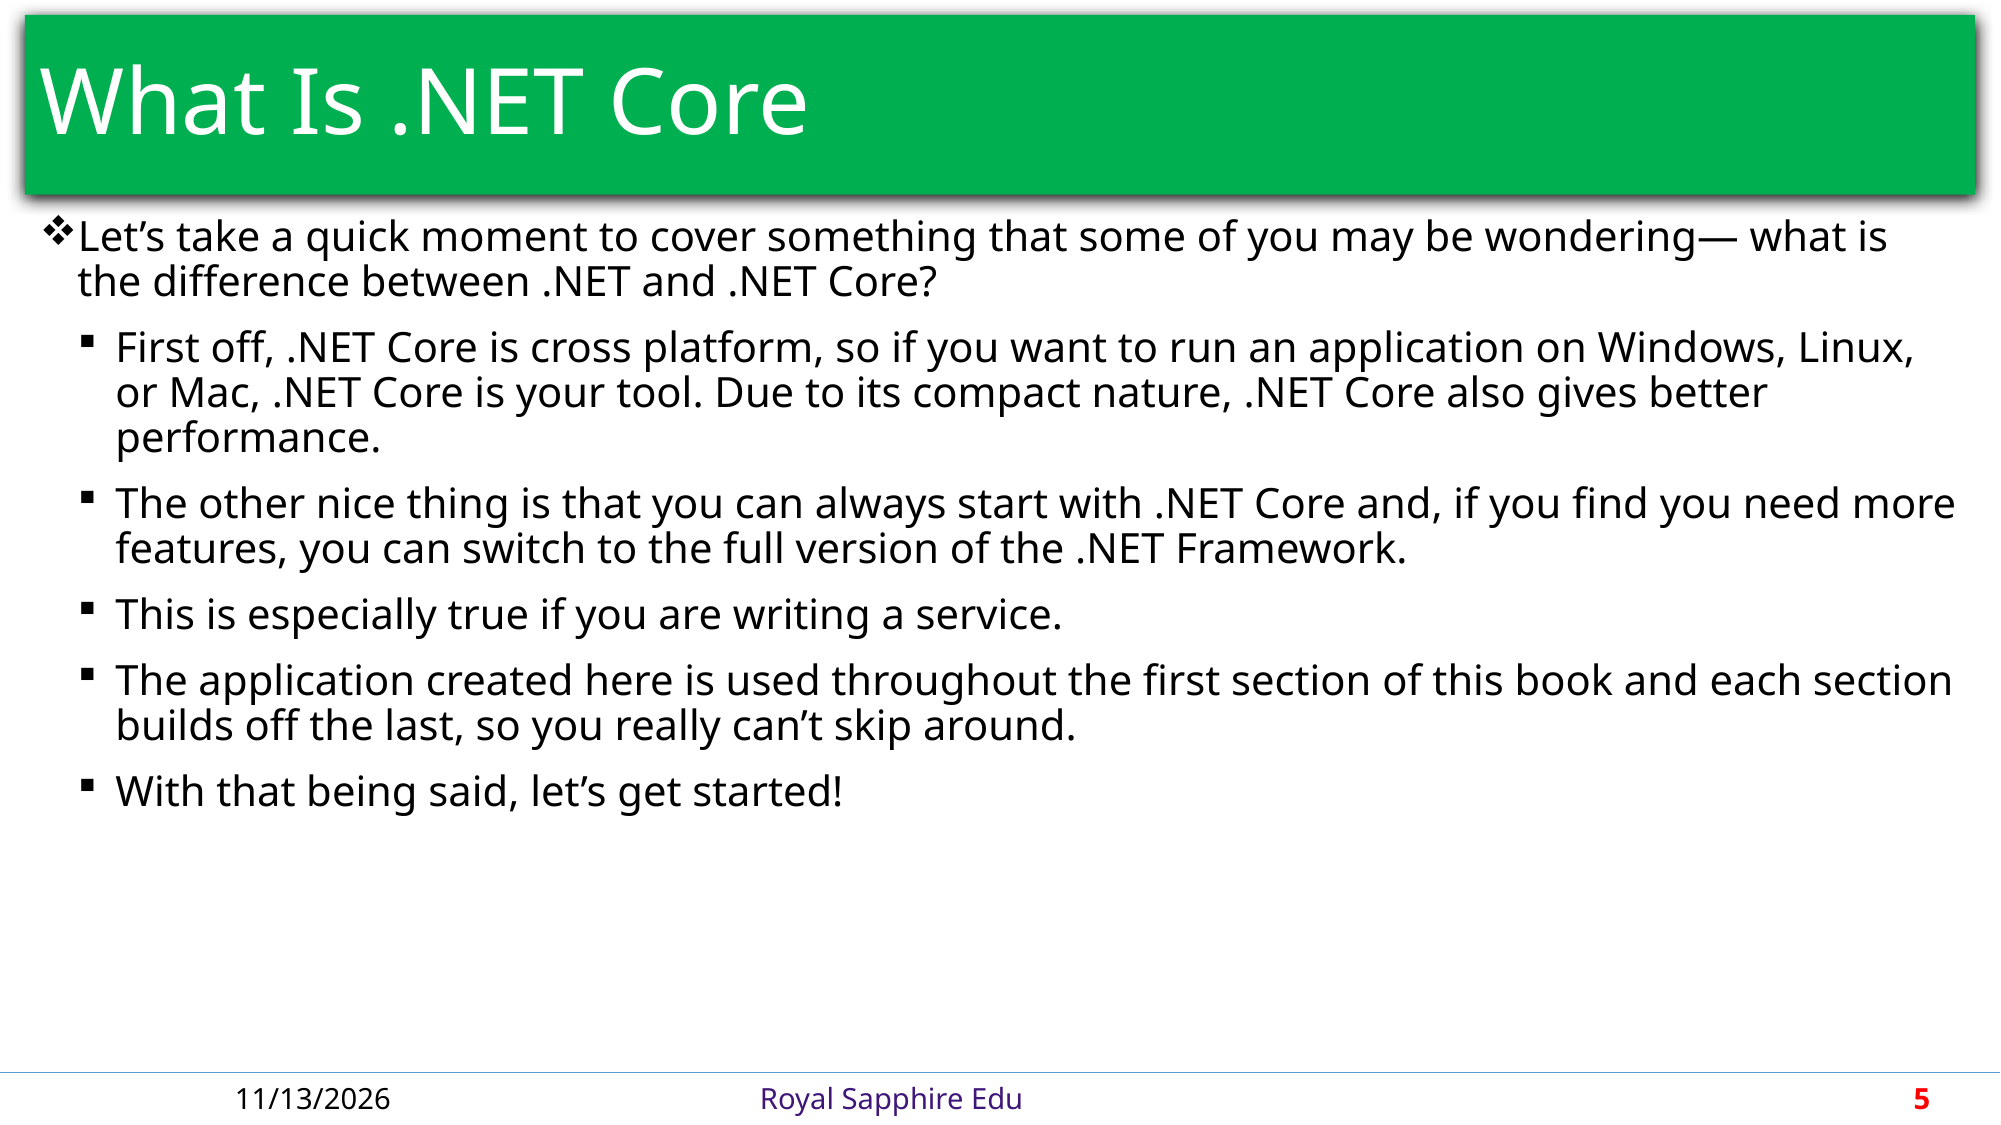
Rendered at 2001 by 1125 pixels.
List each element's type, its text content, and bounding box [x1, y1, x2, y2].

list Let’s take a quick moment to cover something that some of you may be wondering— what is the difference between .NET and .NET Core? First off, .NET Core is cross platform, so if you want to run an application on Windows, Linux, or Mac, .NET Core is your tool. Due to its compact nature, .NET Core also gives better performance. The other nice thing is that you can always start with .NET Core and, if you find you need more features, you can switch to the full version of the .NET Framework. This is especially true if you are writing a service. The application created here is used throughout the first section of this book and each section builds off the last, so you really can’t skip around. With that being said, let’s get started! [24, 208, 1975, 1063]
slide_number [220, 1072, 671, 1115]
slide_number 5 [1495, 1072, 1946, 1115]
footer Royal Sapphire Edu [745, 1072, 1421, 1115]
title What Is .NET Core [24, 14, 1975, 195]
